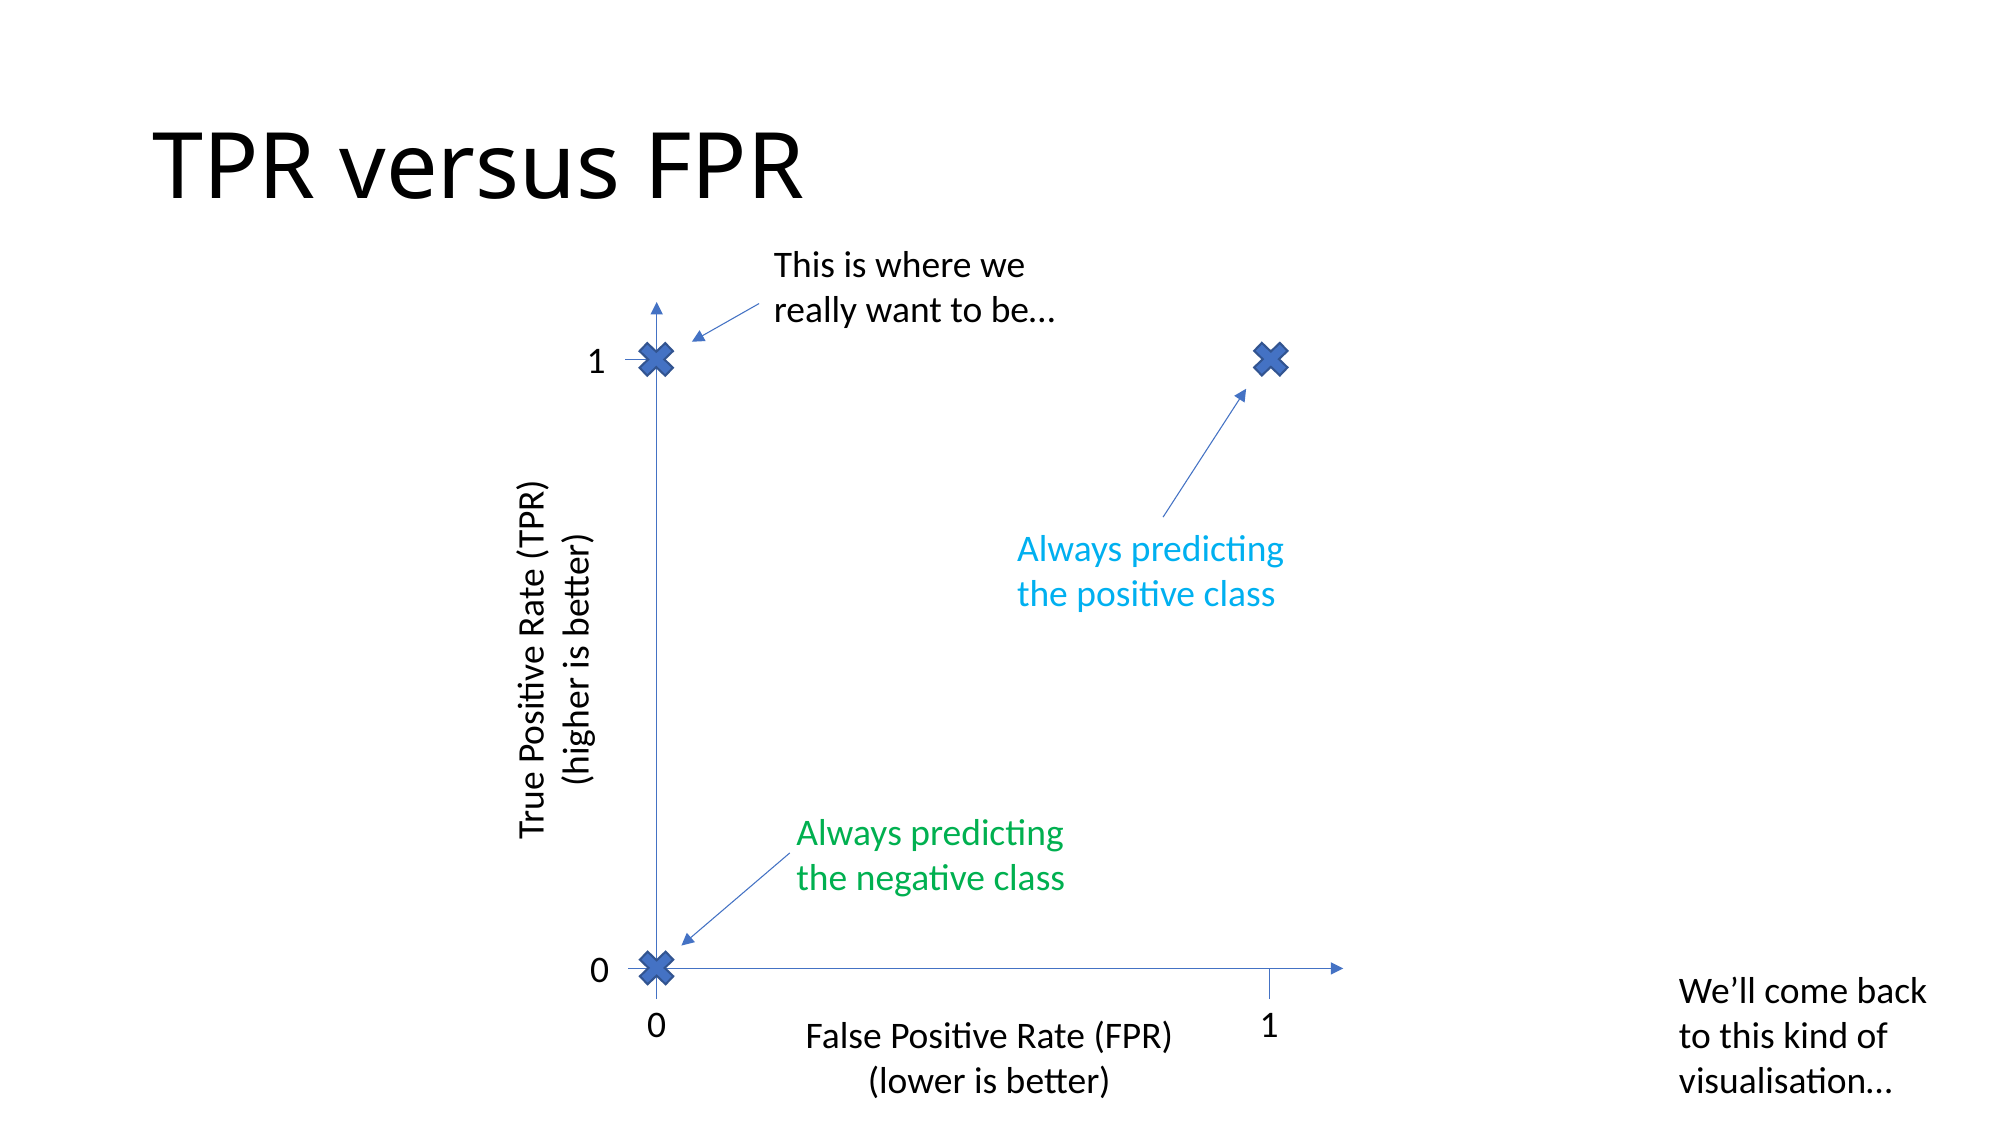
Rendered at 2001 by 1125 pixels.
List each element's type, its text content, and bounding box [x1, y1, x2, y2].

text_box [657, 969, 675, 986]
text_box False Positive Rate (FPR) (lower is better) [749, 1003, 1229, 1109]
text_box [1252, 341, 1289, 377]
text_box Always predicting the positive class [1002, 517, 1324, 622]
text_box We’ll come back to this kind of visualisation… [1664, 958, 1947, 1108]
text_box 1 [571, 328, 621, 389]
text_box 0 [575, 938, 625, 998]
text_box Always predicting the negative class [781, 800, 1104, 906]
text_box [638, 341, 656, 359]
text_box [691, 303, 760, 342]
text_box [657, 950, 675, 968]
text_box 1 [1244, 992, 1294, 1053]
text_box True Positive Rate (TPR) (higher is better) [498, 419, 604, 900]
text_box This is where we really want to be… [759, 233, 1081, 338]
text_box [1163, 388, 1247, 518]
title TPR versus FPR [137, 59, 1863, 278]
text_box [681, 852, 790, 946]
text_box [638, 950, 656, 968]
text_box [638, 360, 656, 378]
text_box [638, 969, 656, 986]
text_box 0 [632, 992, 681, 1053]
text_box [657, 341, 675, 378]
